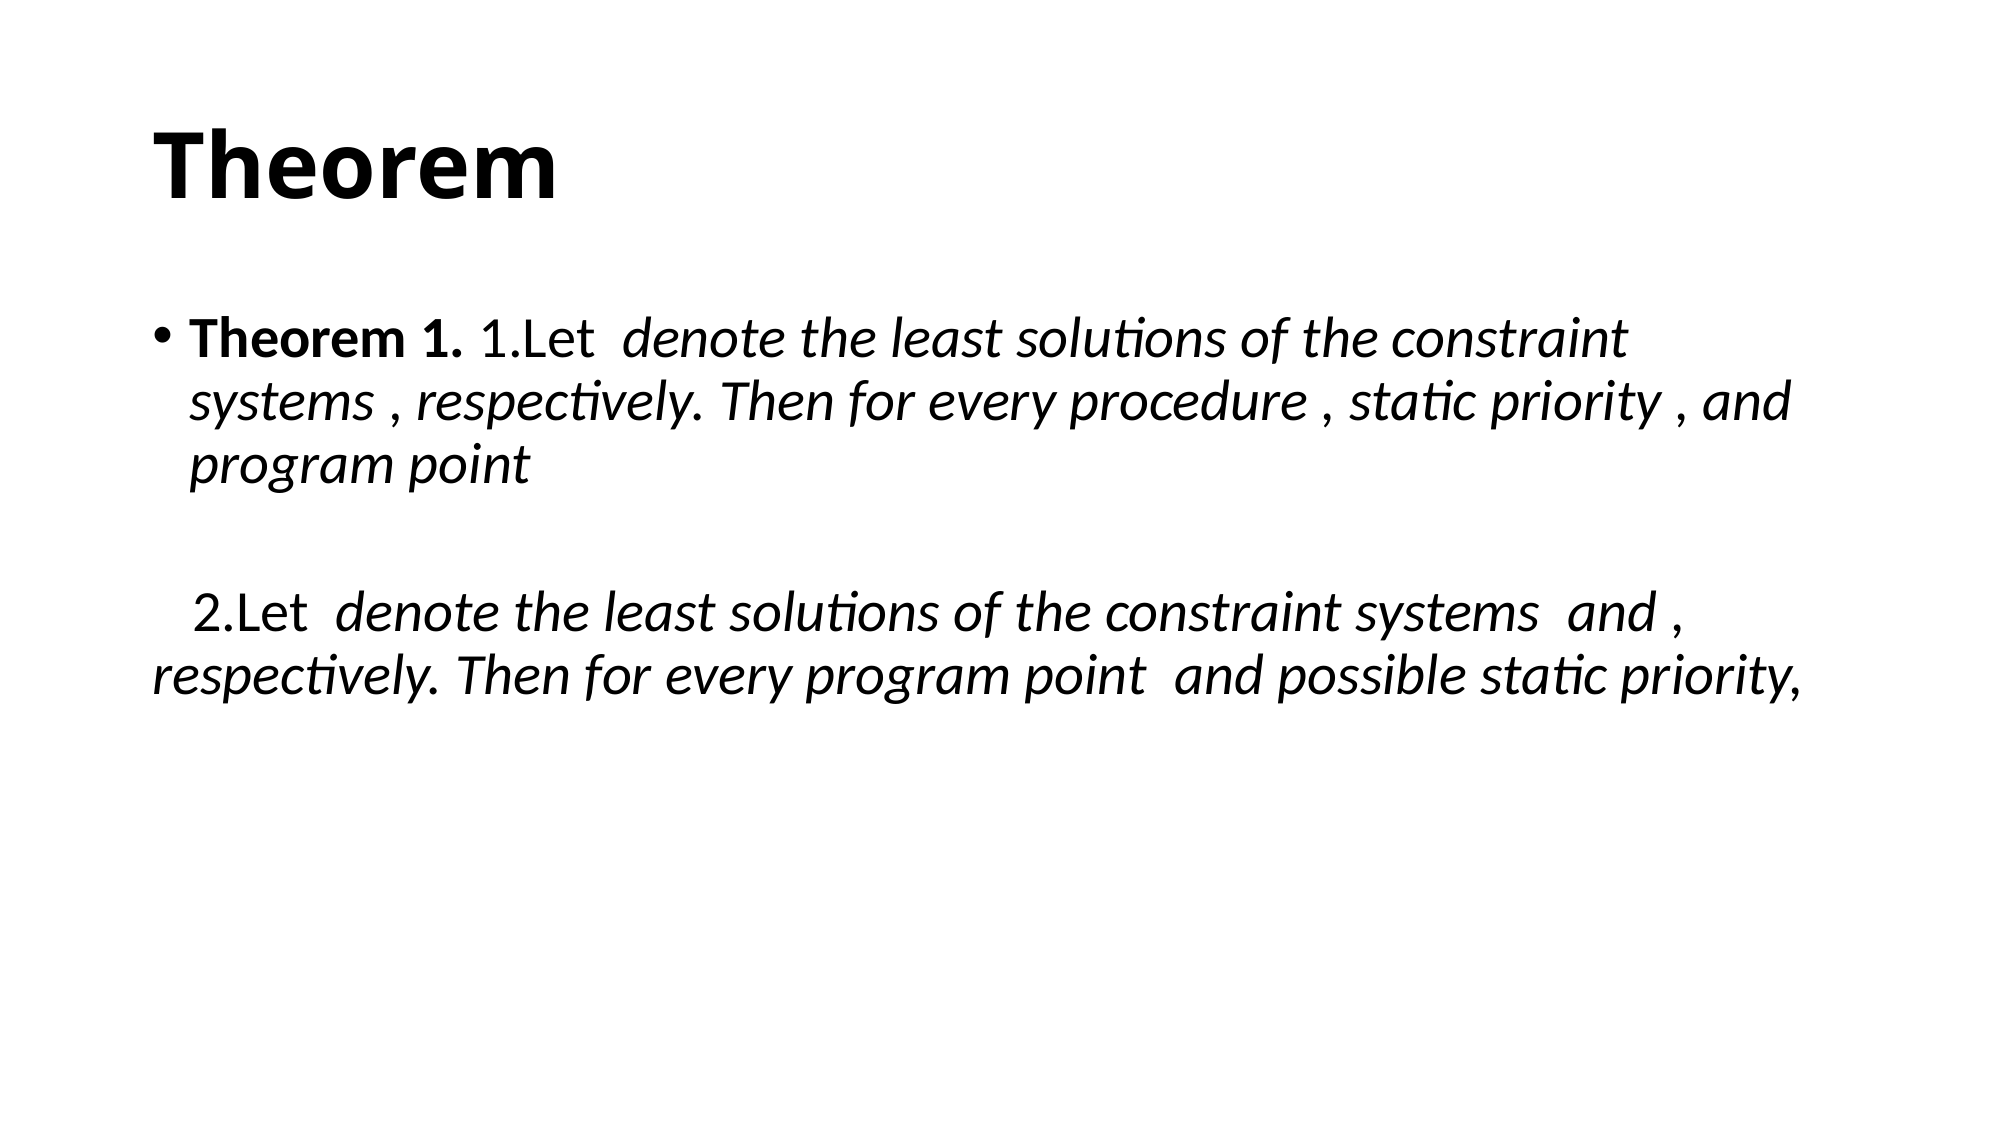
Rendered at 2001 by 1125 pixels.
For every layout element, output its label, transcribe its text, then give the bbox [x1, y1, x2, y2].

title Theorem [137, 59, 1863, 278]
